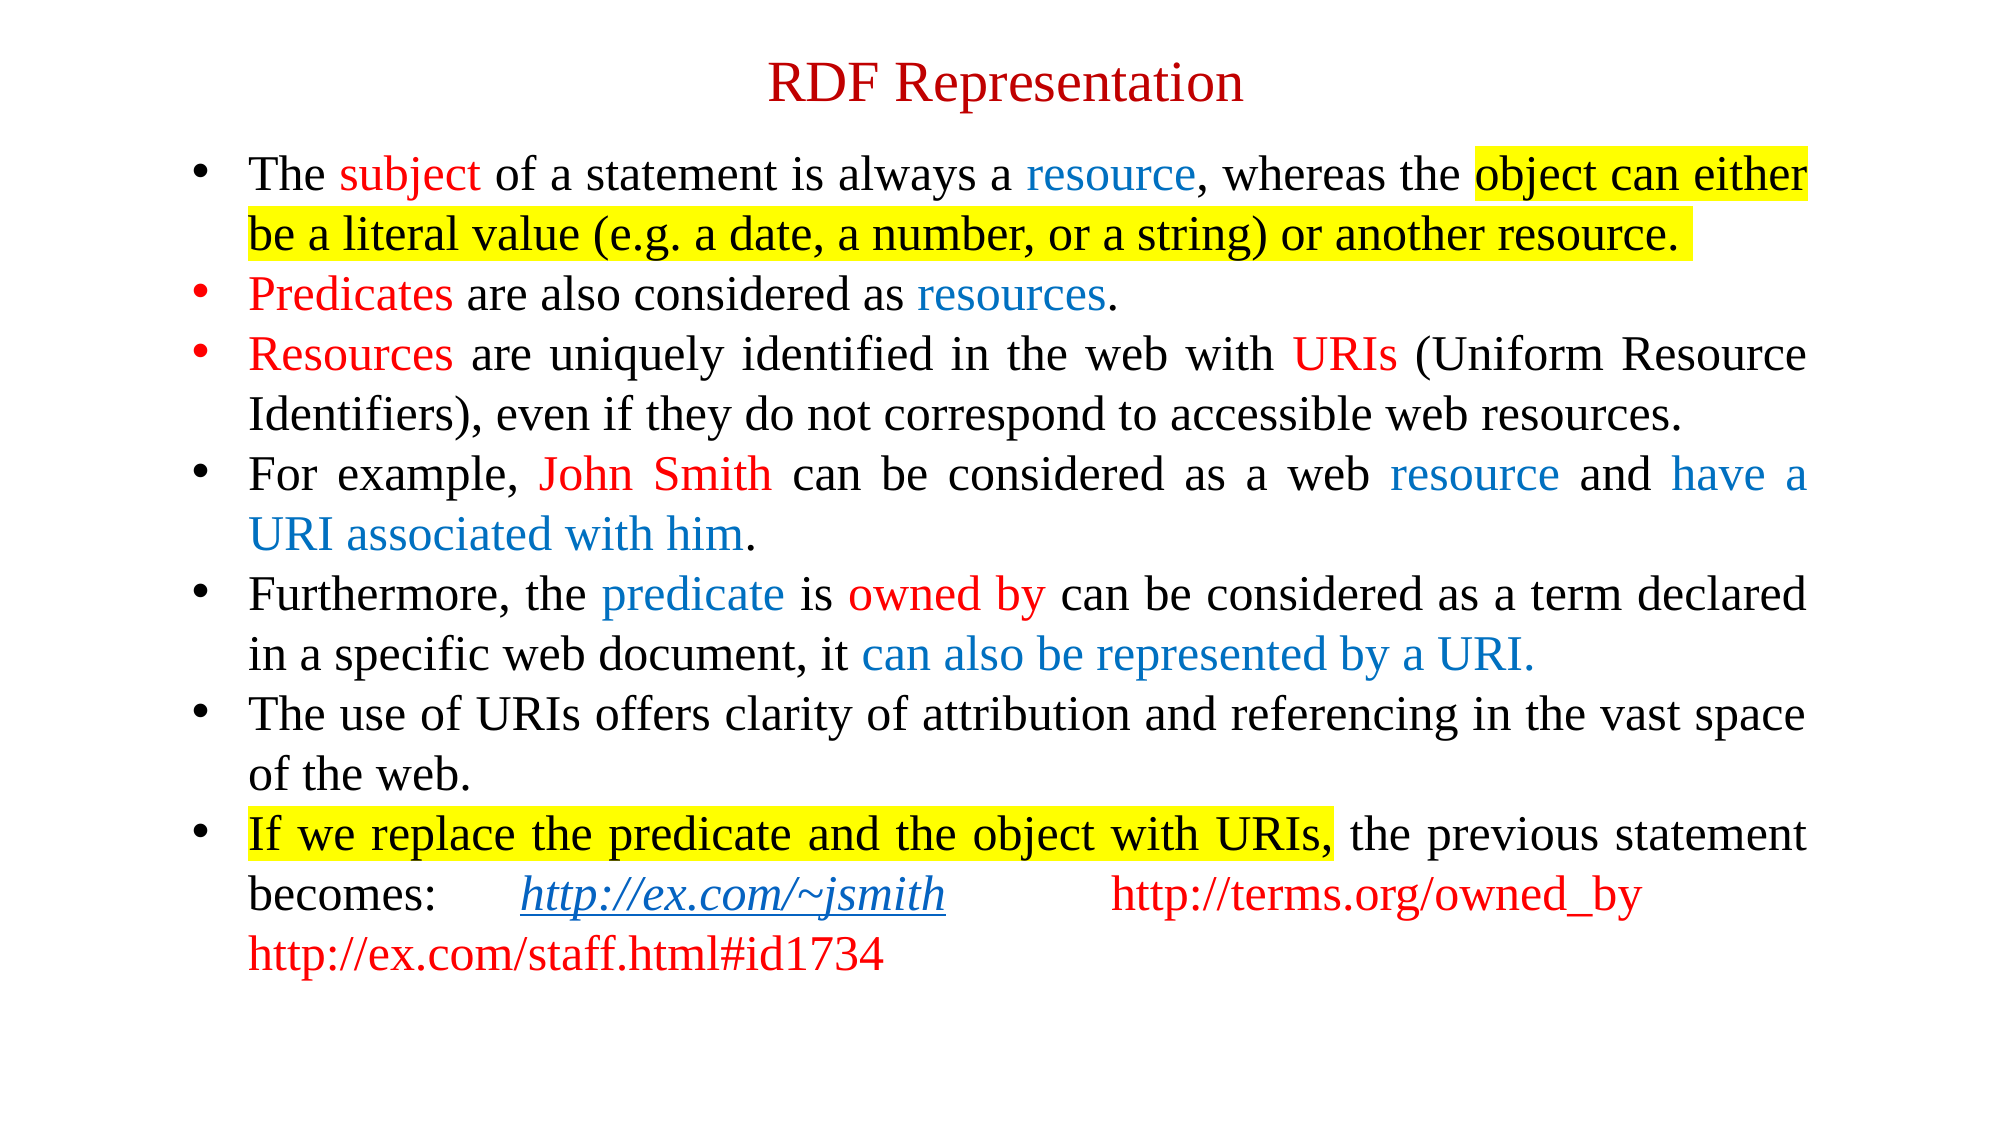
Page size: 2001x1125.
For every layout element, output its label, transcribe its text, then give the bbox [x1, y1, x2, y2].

text_box The subject of a statement is always a resource, whereas the object can either be a literal value (e.g. a date, a number, or a string) or another resource. Predicates are also considered as resources. Resources are uniquely identified in the web with URIs (Uniform Resource Identifiers), even if they do not correspond to accessible web resources. For example, John Smith can be considered as a web resource and have a URI associated with him. Furthermore, the predicate is owned by can be considered as a term declared in a specific web document, it can also be represented by a URI. The use of URIs offers clarity of attribution and referencing in the vast space of the web. If we replace the predicate and the object with URIs, the previous statement becomes: http://ex.com/~jsmith http://terms.org/owned_by http://ex.com/staff.html#id1734 [132, 133, 1823, 988]
text_box RDF Representation [554, 31, 1458, 133]
